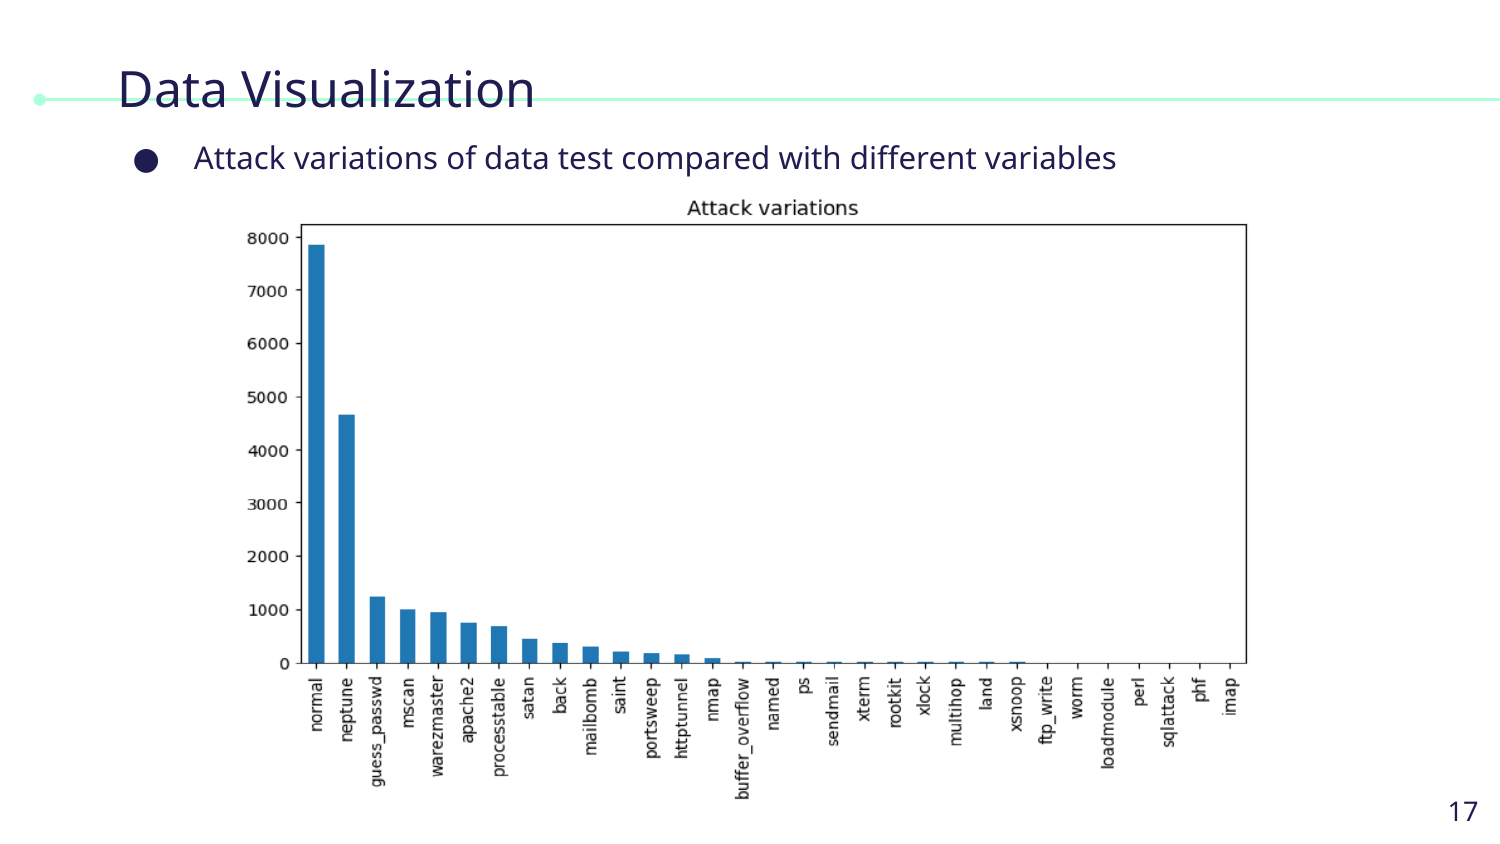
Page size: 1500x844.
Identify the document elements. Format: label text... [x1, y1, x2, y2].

text_box Attack variations of data test compared with different variables [95, 123, 1398, 172]
picture [223, 183, 1294, 806]
slide_number ‹#› [1403, 779, 1494, 844]
title Data Visualization [102, 42, 1101, 123]
